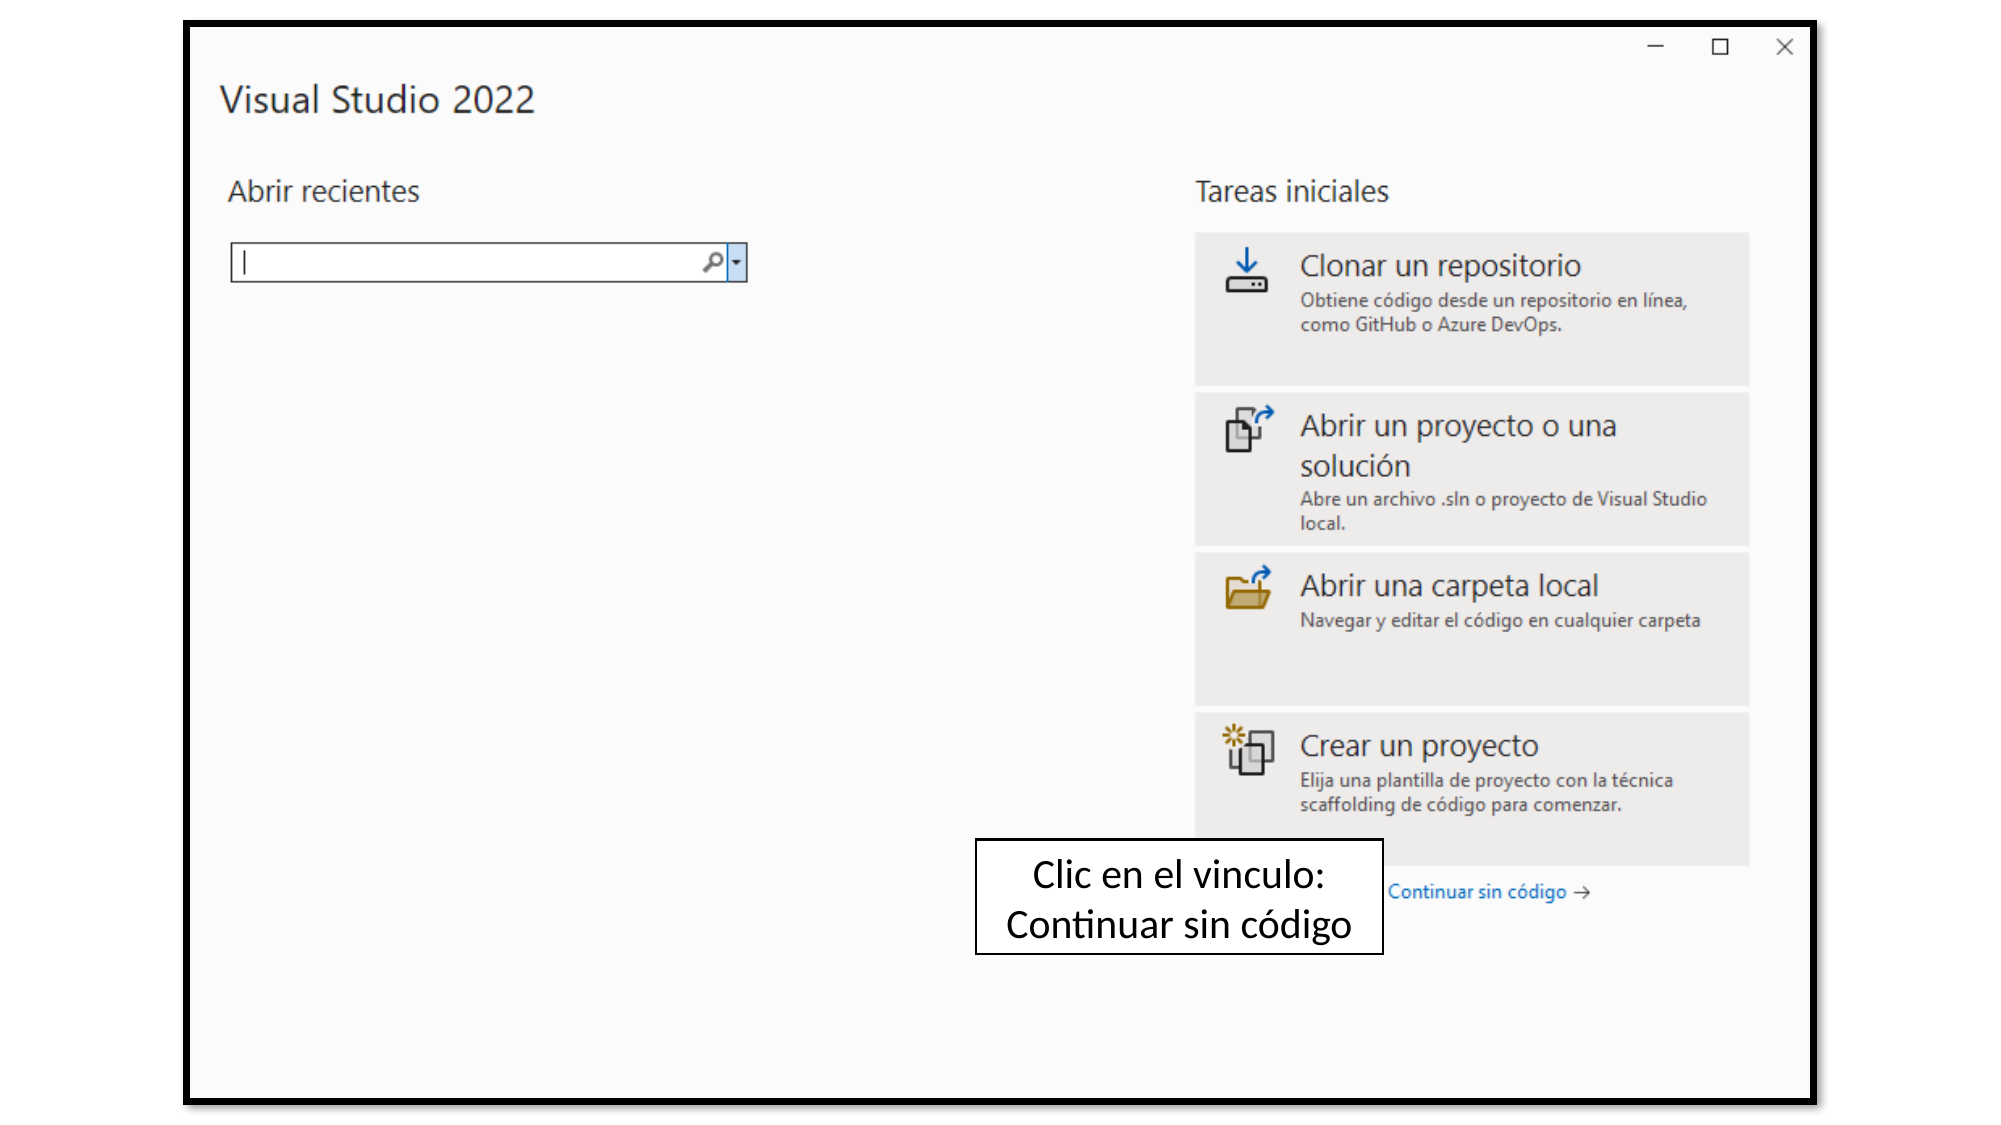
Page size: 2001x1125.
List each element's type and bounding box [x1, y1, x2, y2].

picture [189, 26, 1811, 1099]
